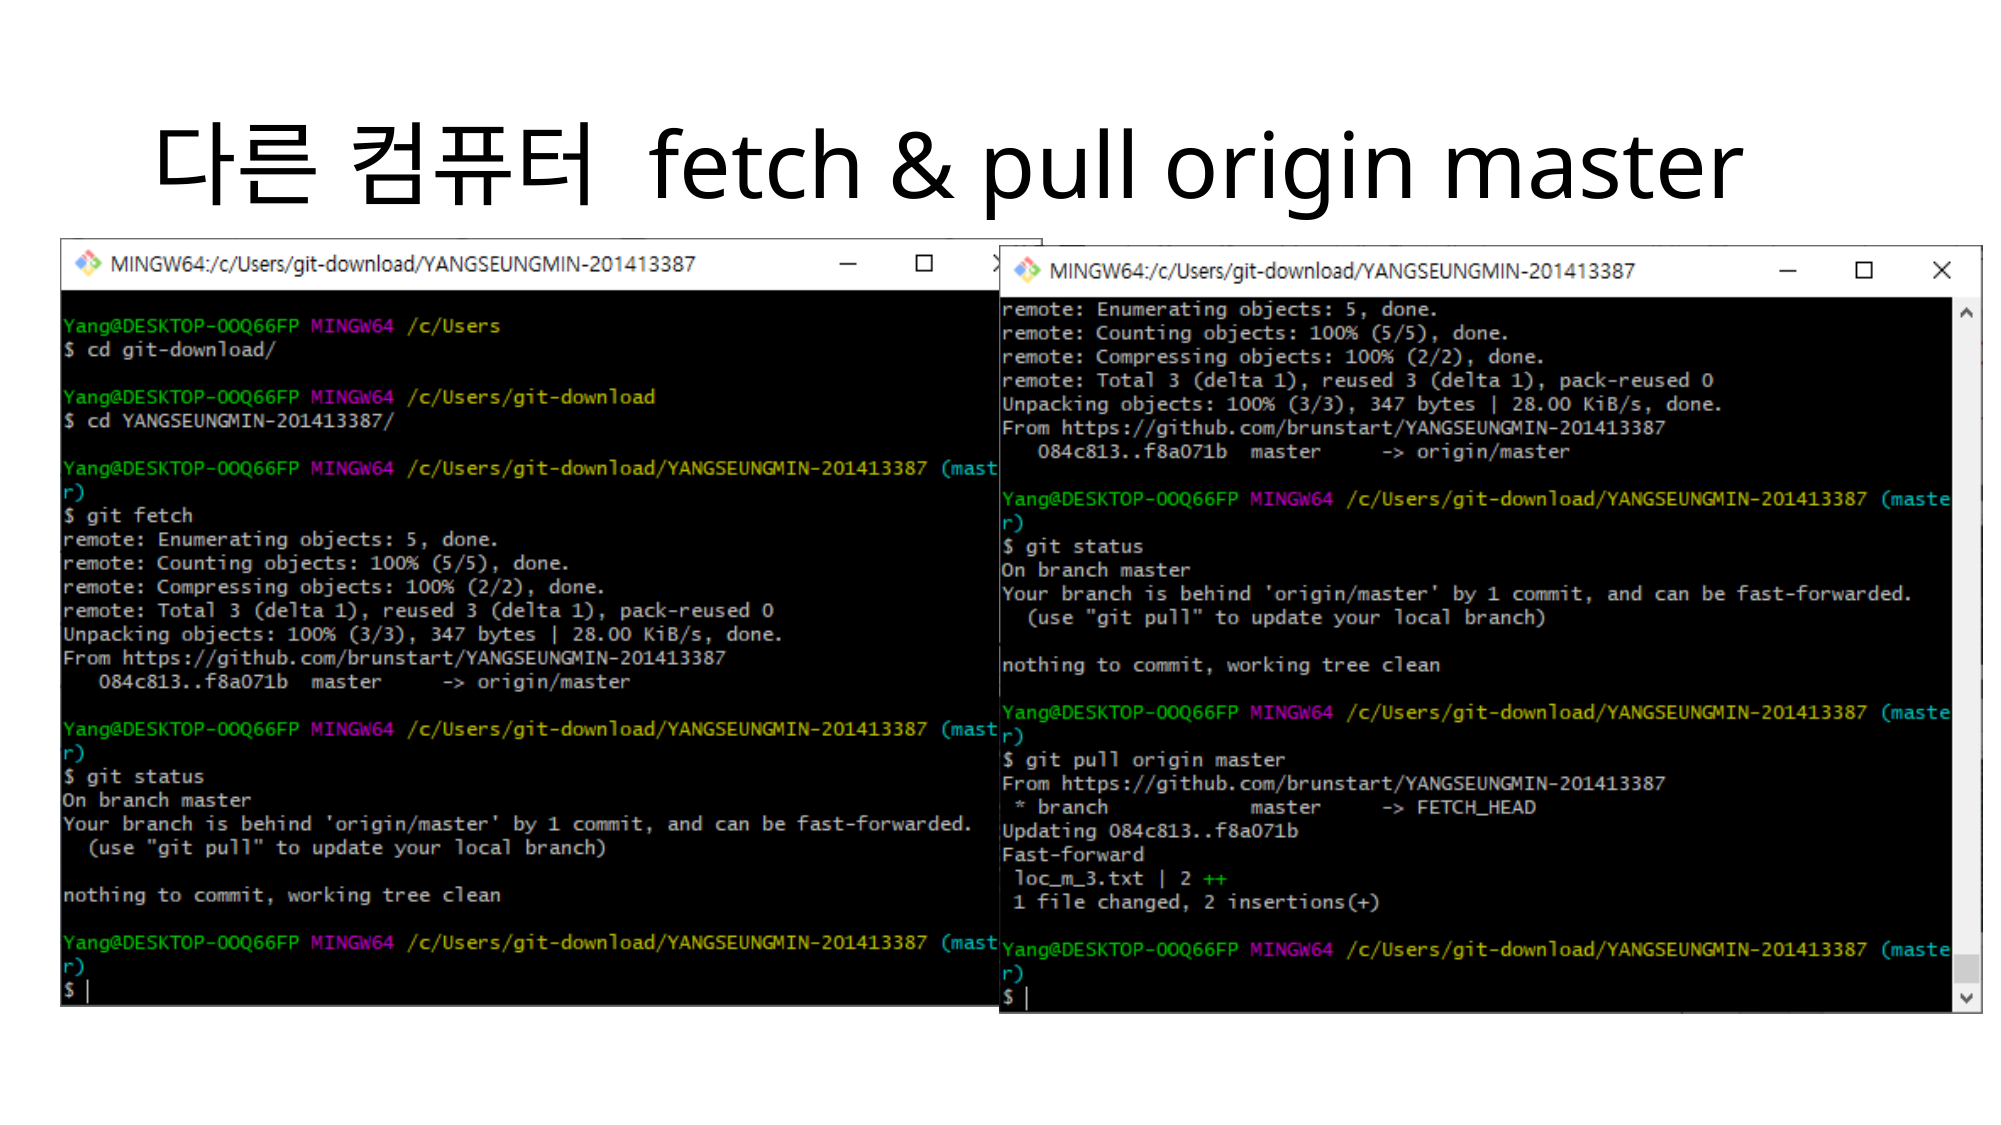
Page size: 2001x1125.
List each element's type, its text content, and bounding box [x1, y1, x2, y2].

picture [60, 238, 1983, 1014]
title 다른 컴퓨터 fetch & pull origin master [137, 59, 1863, 245]
